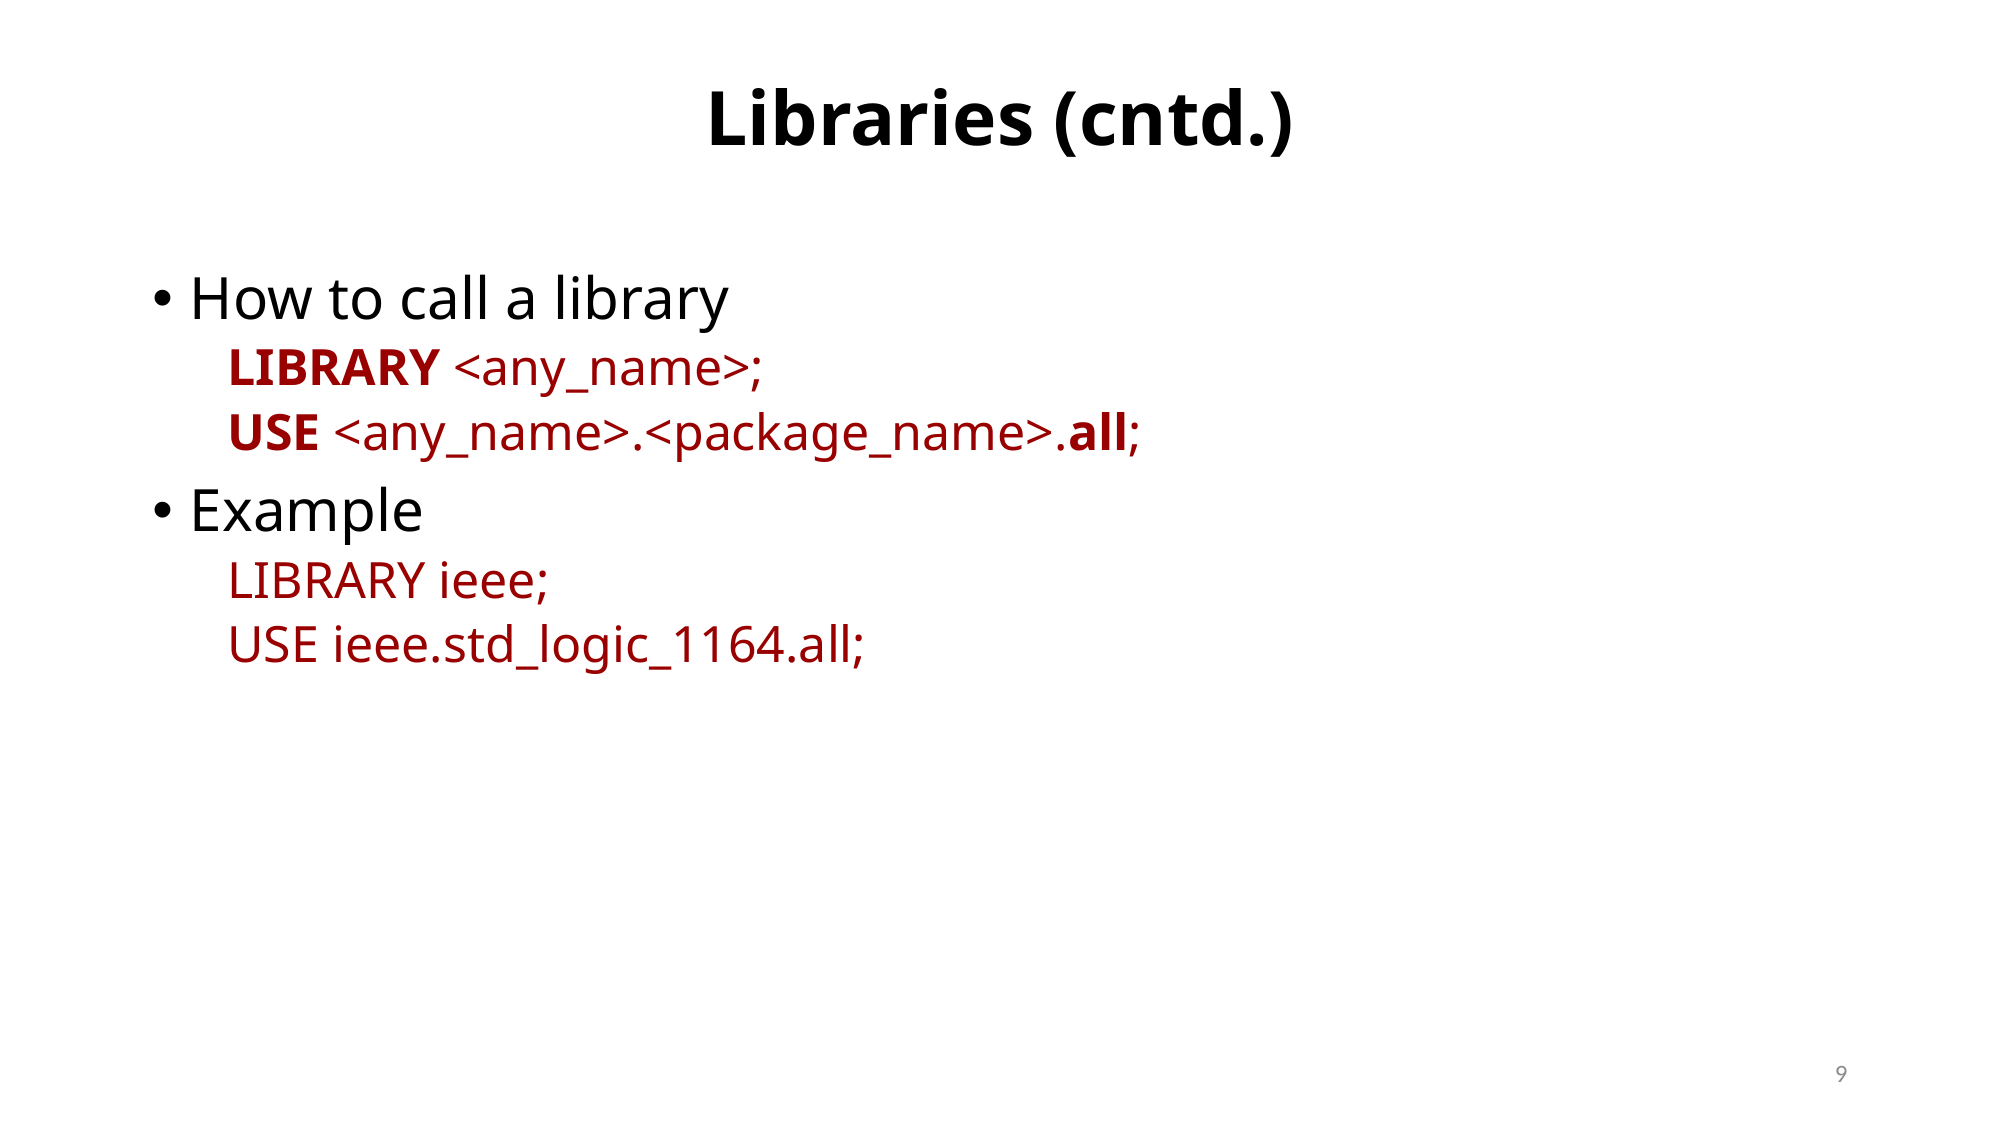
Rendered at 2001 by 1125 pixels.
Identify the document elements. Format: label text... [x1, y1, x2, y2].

slide_number 9 [1412, 1042, 1863, 1103]
list How to call a library LIBRARY <any_name>; USE <any_name>.<package_name>.all; Example LIBRARY ieee; USE ieee.std_logic_1164.all; [137, 261, 1863, 976]
title Libraries (cntd.) [137, 12, 1863, 231]
